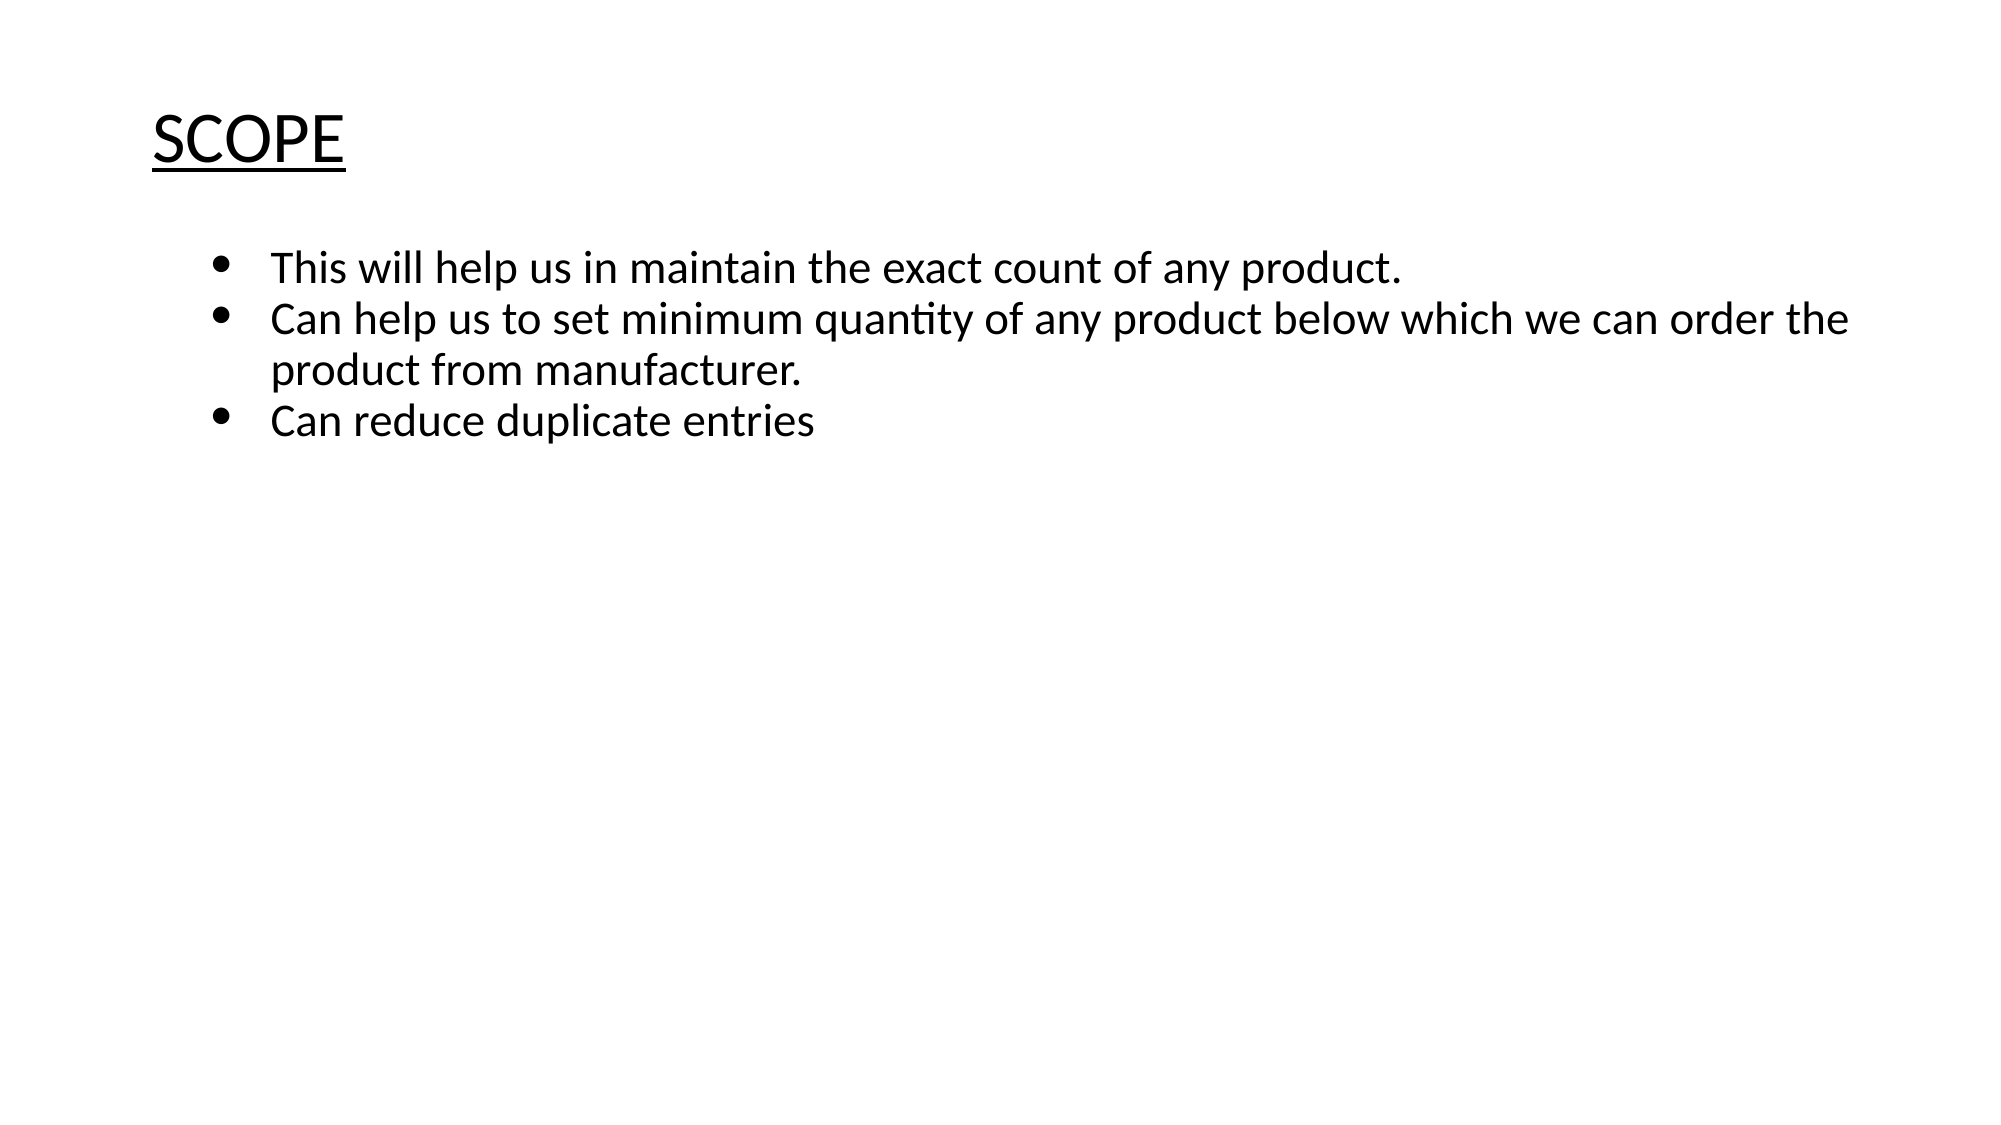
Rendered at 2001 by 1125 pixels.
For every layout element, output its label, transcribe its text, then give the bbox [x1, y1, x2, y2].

list This will help us in maintain the exact count of any product. Can help us to set minimum quantity of any product below which we can order the product from manufacturer. Can reduce duplicate entries [137, 235, 2000, 1125]
title SCOPE [137, 18, 1863, 235]
